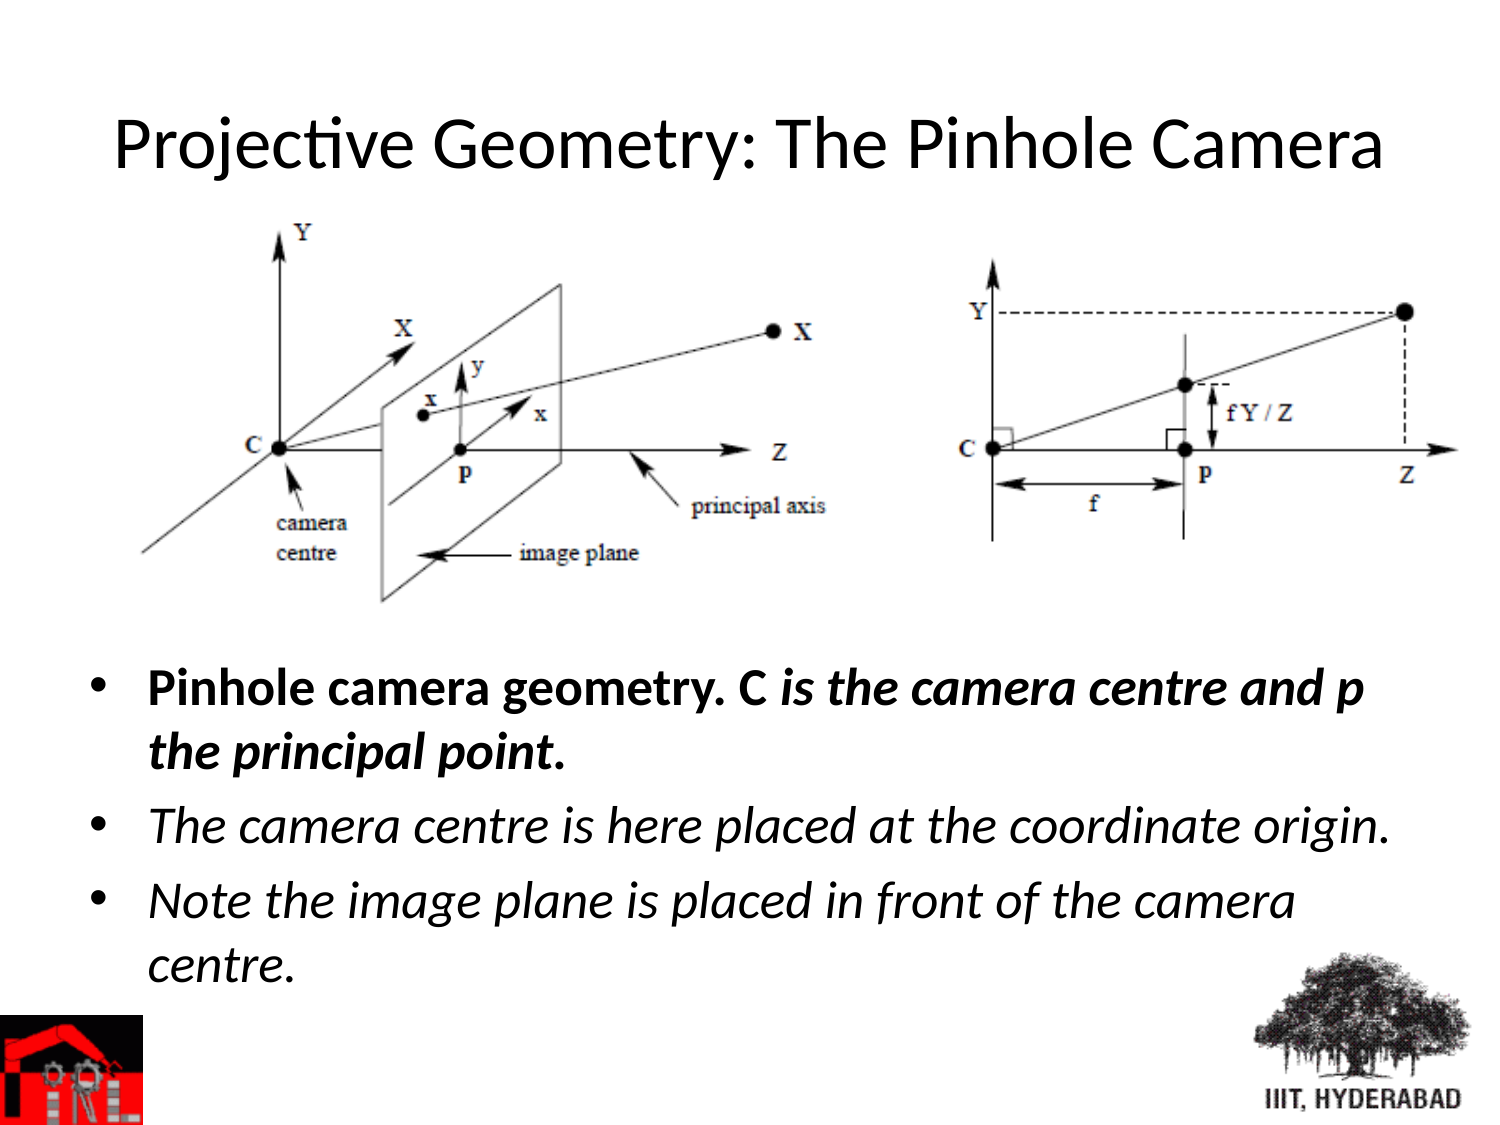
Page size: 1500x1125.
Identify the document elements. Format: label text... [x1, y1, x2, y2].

list Pinhole camera geometry. C is the camera centre and p the principal point. The camera centre is here placed at the coordinate origin. Note the image plane is placed in front of the camera centre. [75, 644, 1425, 1005]
picture [1224, 948, 1500, 1125]
picture [44, 222, 1500, 619]
picture [0, 1015, 143, 1125]
title Projective Geometry: The Pinhole Camera [75, 45, 1425, 222]
